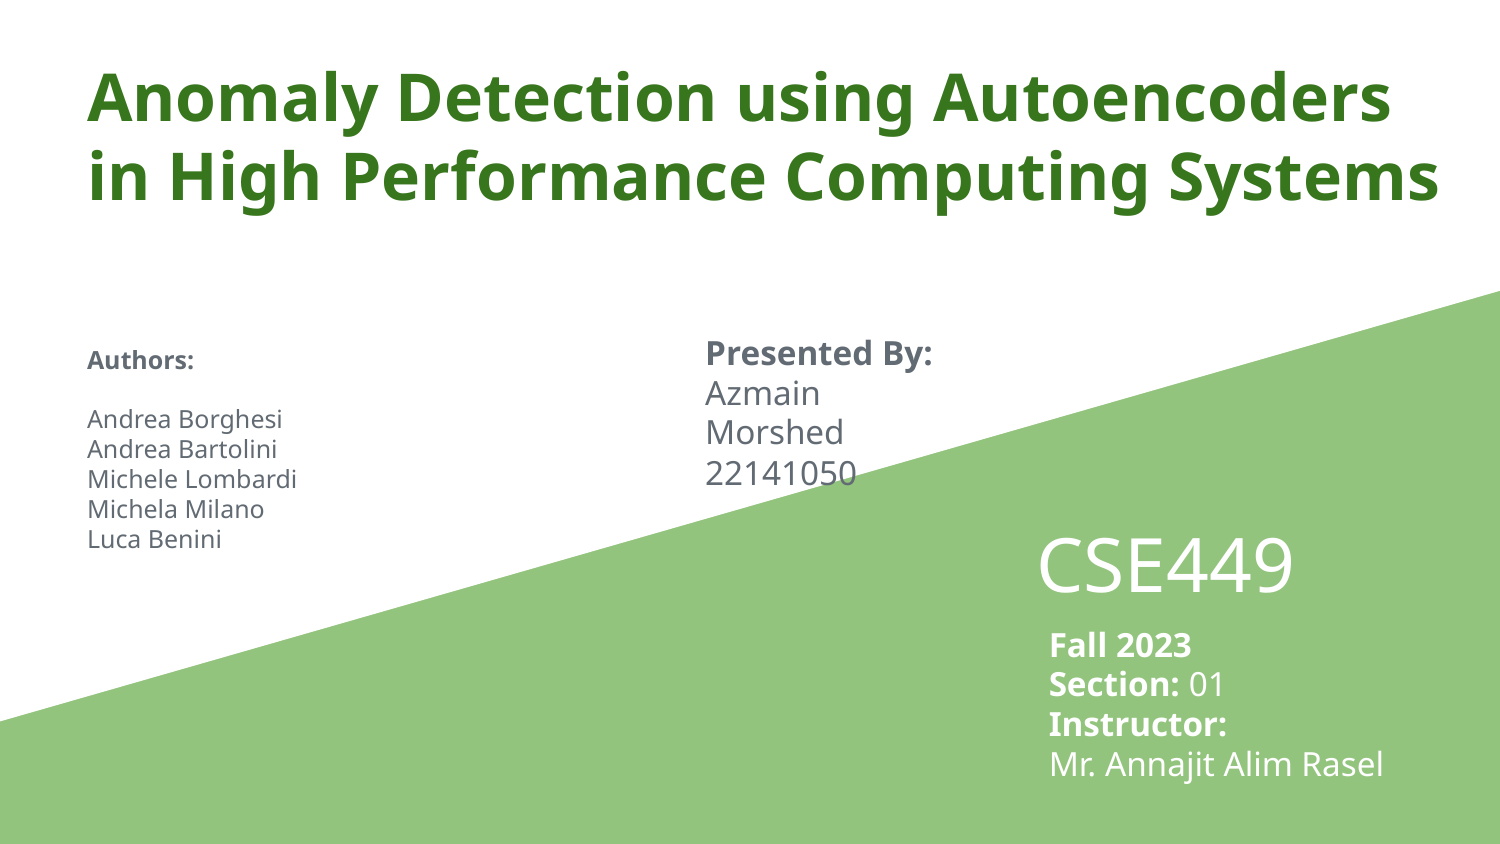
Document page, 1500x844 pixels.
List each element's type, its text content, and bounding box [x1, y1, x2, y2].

title Anomaly Detection using Autoencoders in High Performance Computing Systems [72, 40, 1470, 251]
text_box Presented By: Azmain Morshed 22141050 [690, 316, 984, 507]
text_box Fall 2023 Section: 01 Instructor: Mr. Annajit Alim Rasel [1033, 608, 1407, 834]
subtitle Authors: Andrea Borghesi Andrea Bartolini Michele Lombardi Michela Milano Luca Benini [72, 329, 409, 569]
text_box CSE449 [1021, 502, 1500, 623]
